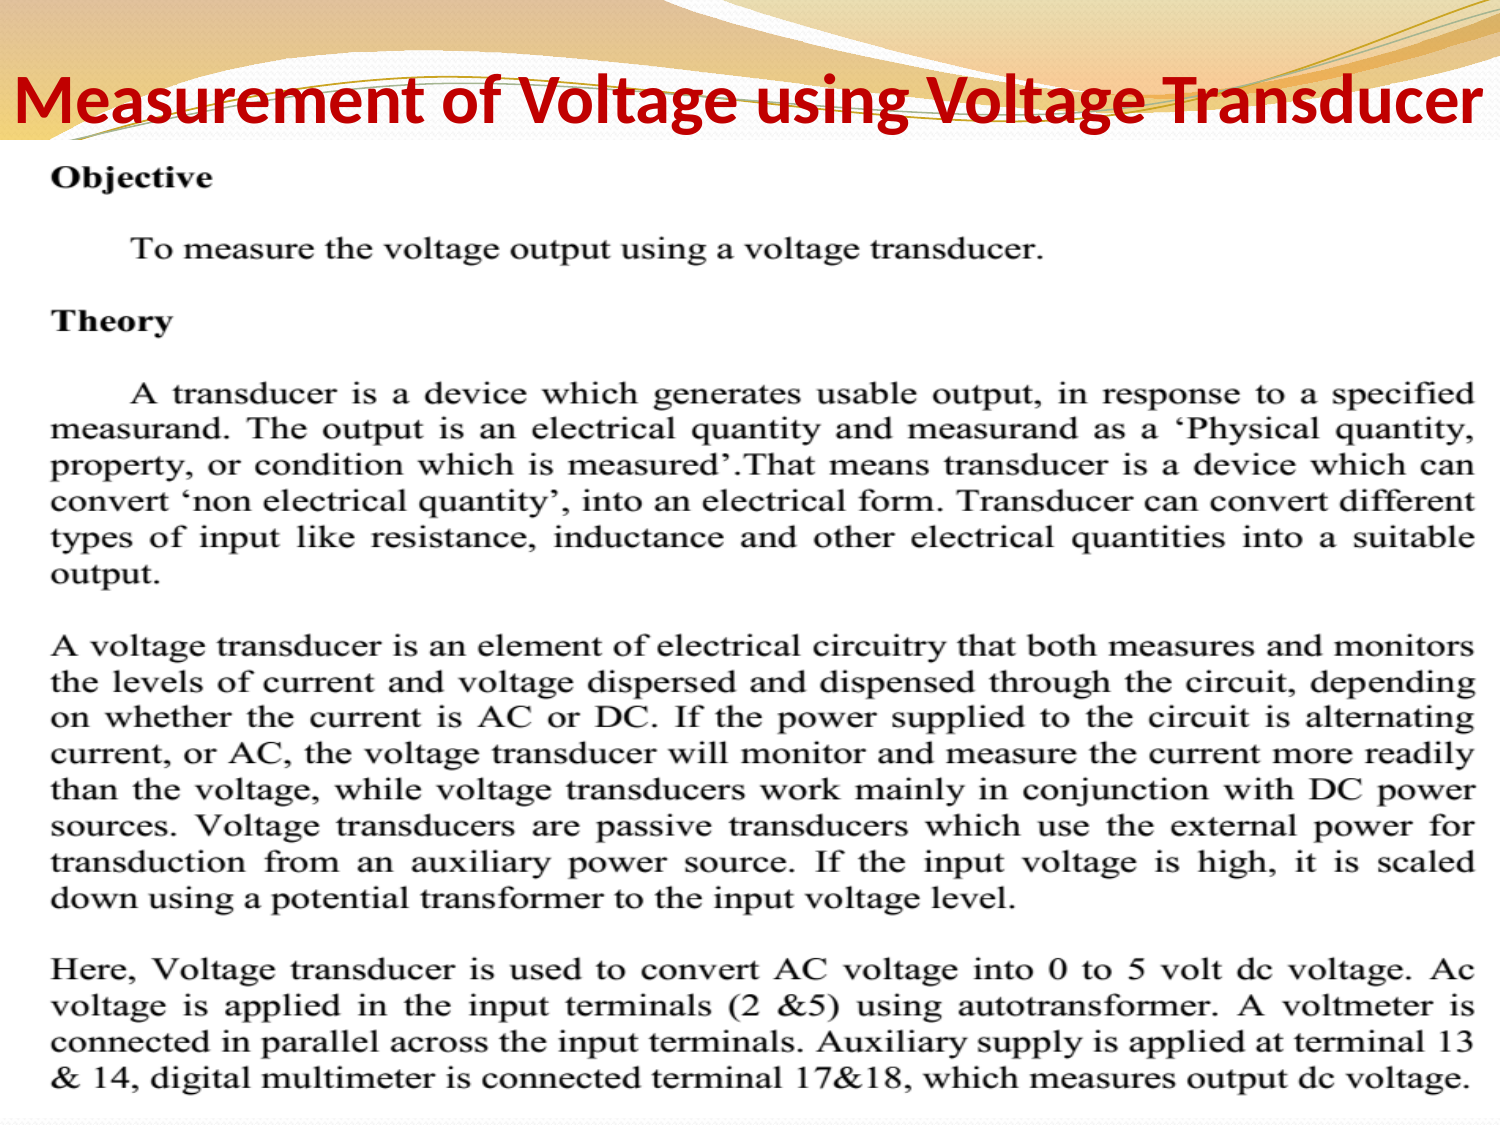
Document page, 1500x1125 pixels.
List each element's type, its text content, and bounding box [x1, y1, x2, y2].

picture [0, 140, 1500, 1119]
title Measurement of Voltage using Voltage Transducer [0, 93, 1500, 140]
